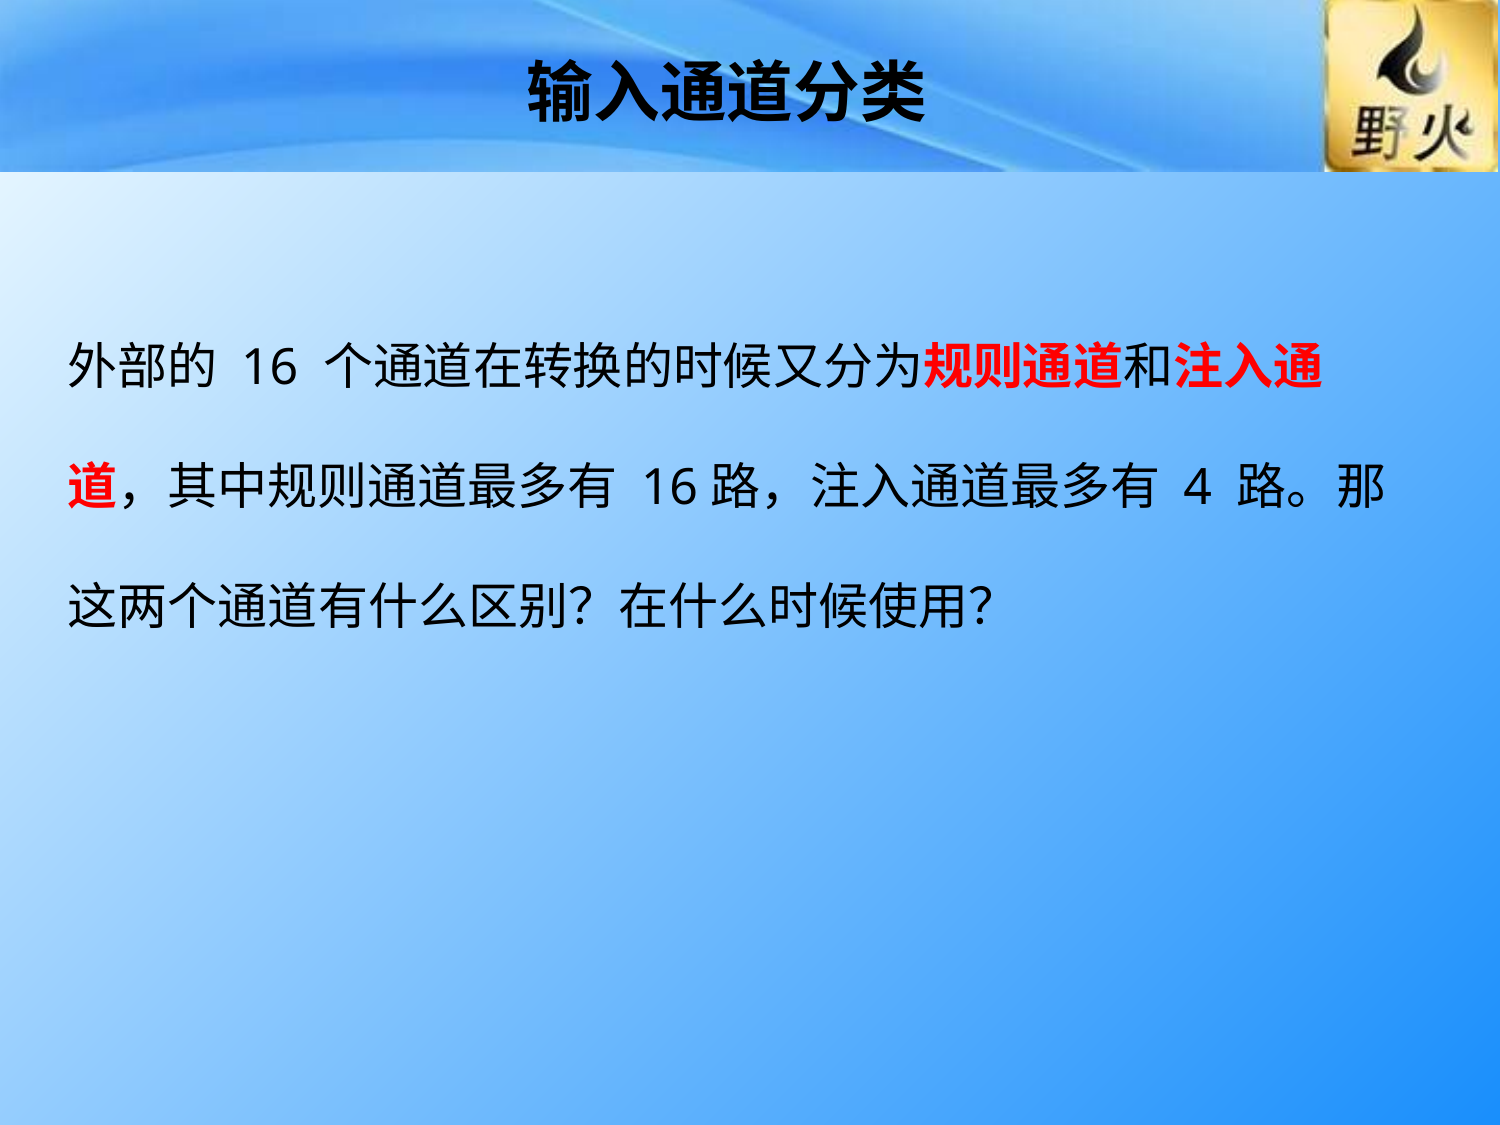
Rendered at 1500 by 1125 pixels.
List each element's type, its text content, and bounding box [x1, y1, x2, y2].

text_box 外部的 16 个通道在转换的时候又分为规则通道和注入通道，其中规则通道最多有 16路，注入通道最多有 4 路。那这两个通道有什么区别？在什么时候使用？ [53, 267, 1436, 642]
picture [0, 0, 1498, 172]
